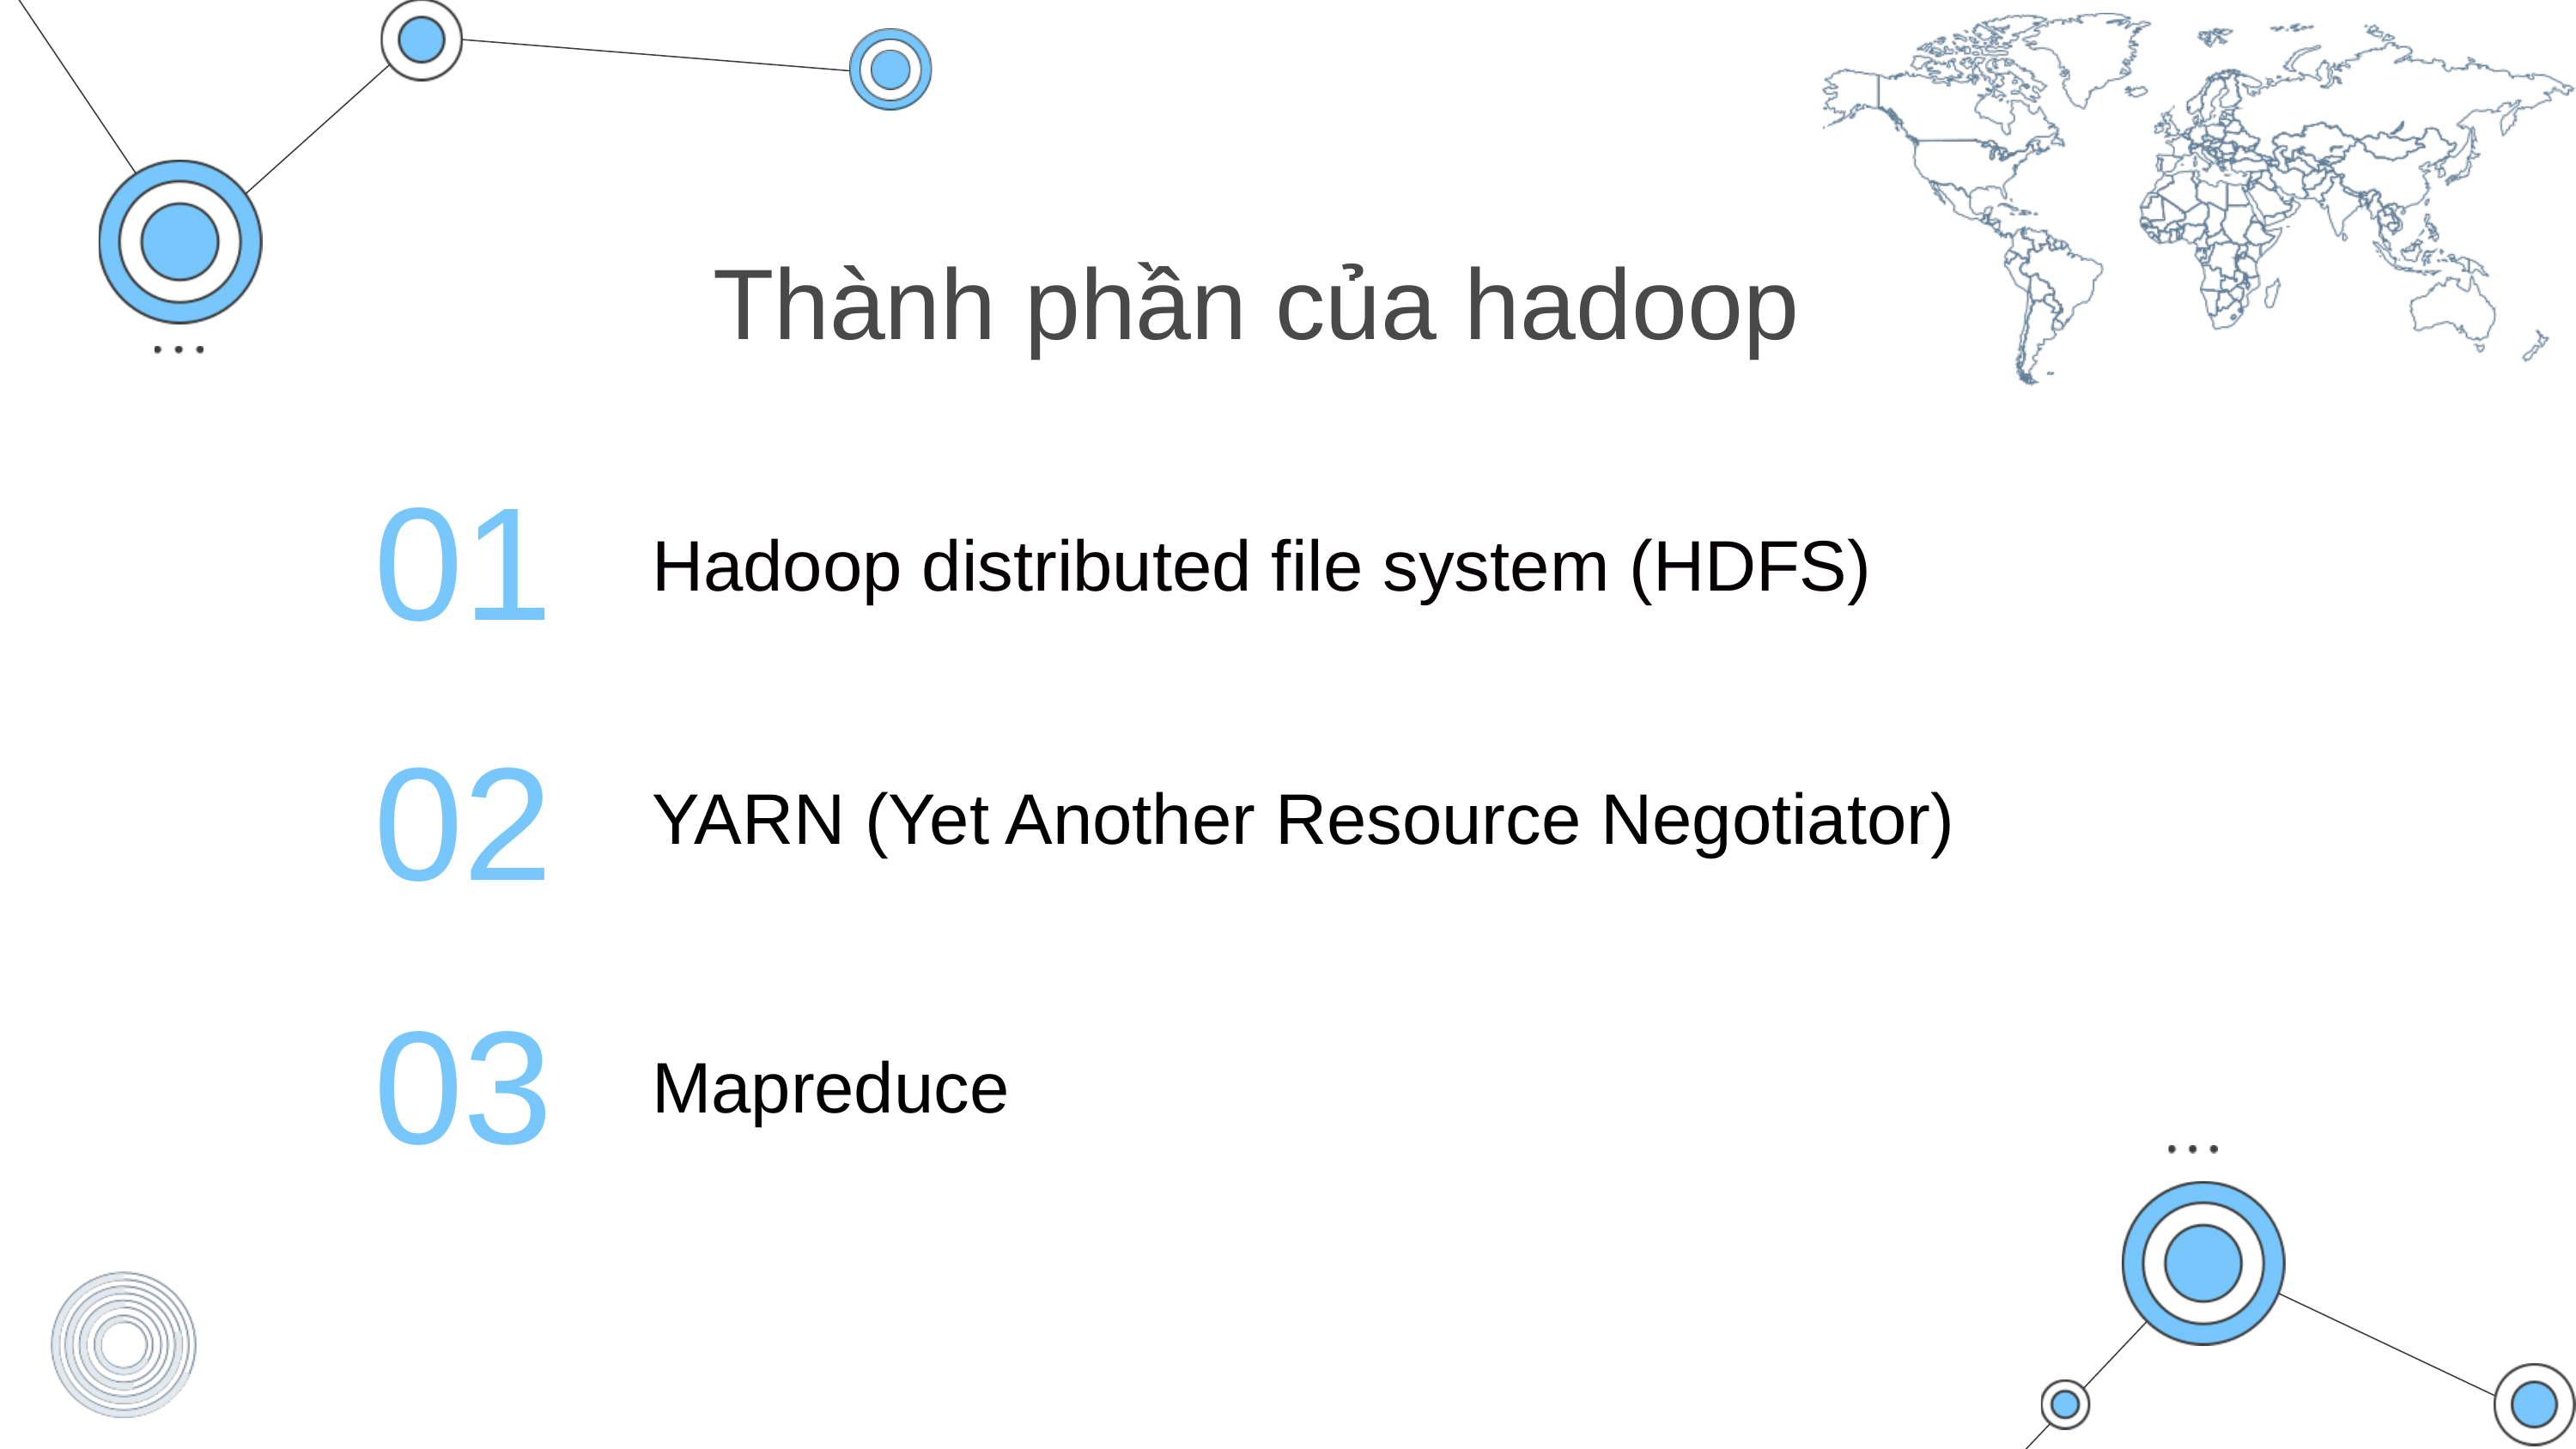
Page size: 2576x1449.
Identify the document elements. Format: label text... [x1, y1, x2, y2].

text_box 02 [362, 718, 564, 912]
text_box [98, 160, 263, 324]
text_box [2121, 1181, 2286, 1346]
text_box [2494, 1363, 2576, 1446]
text_box Mapreduce [652, 1040, 2105, 1127]
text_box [871, 51, 910, 90]
text_box 03 [362, 982, 564, 1176]
text_box [154, 346, 204, 354]
text_box [2168, 1145, 2218, 1154]
text_box [380, 0, 464, 82]
text_box [1822, 13, 2576, 387]
text_box Hadoop distributed file system (HDFS) [652, 519, 2105, 606]
text_box [28, 1249, 222, 1442]
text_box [849, 29, 932, 112]
text_box 01 [362, 459, 564, 653]
text_box [2040, 1379, 2091, 1430]
text_box YARN (Yet Another Resource Negotiator) [652, 773, 2105, 859]
text_box Thành phần của hadoop [712, 239, 1822, 360]
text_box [860, 39, 921, 101]
